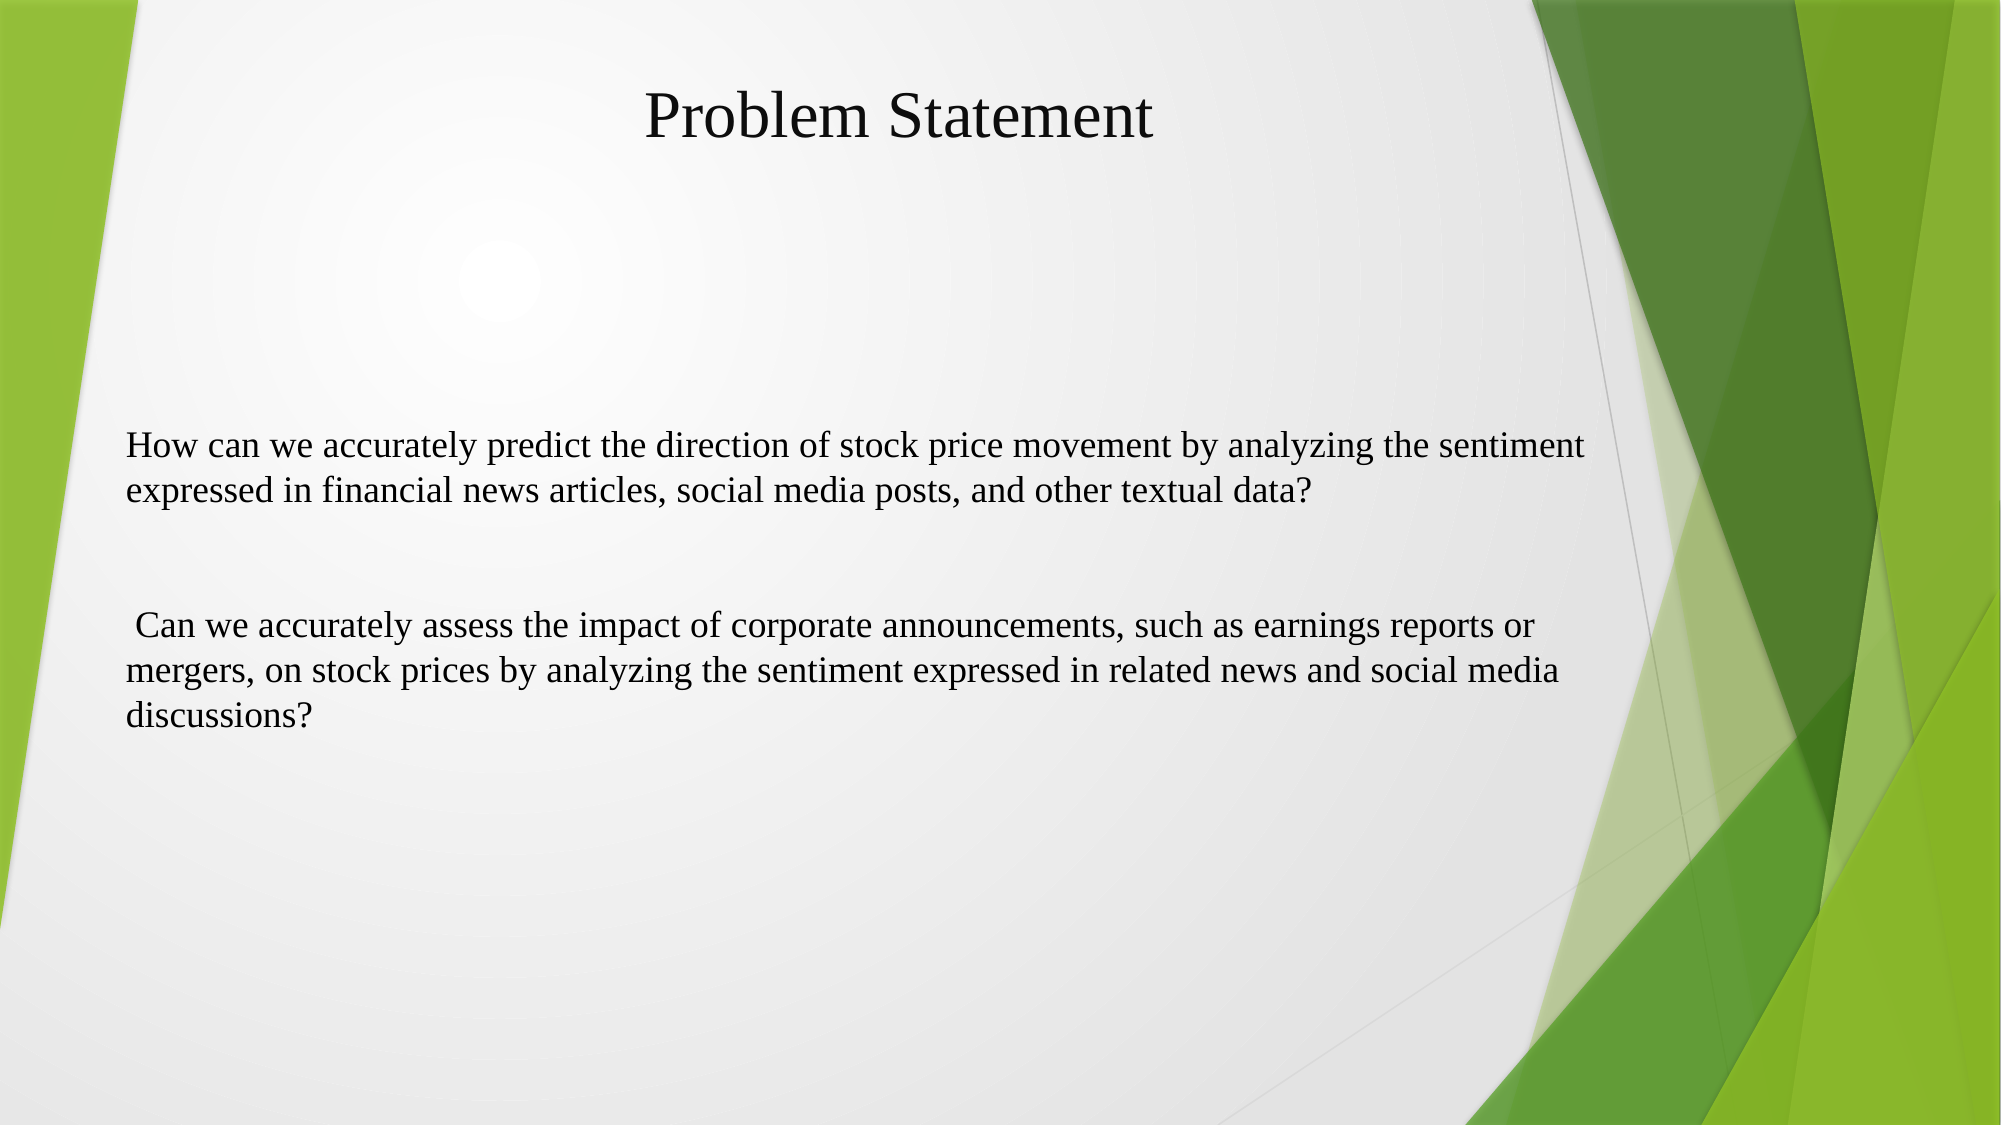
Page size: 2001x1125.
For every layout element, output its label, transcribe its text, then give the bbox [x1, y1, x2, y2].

text_box [772, 96, 1888, 970]
title Problem Statement [342, 63, 1458, 215]
text_box How can we accurately predict the direction of stock price movement by analyzing the sentiment expressed in financial news articles, social media posts, and other textual data? Can we accurately assess the impact of corporate announcements, such as earnings reports or mergers, on stock prices by analyzing the sentiment expressed in related news and social media discussions? [111, 232, 1689, 743]
